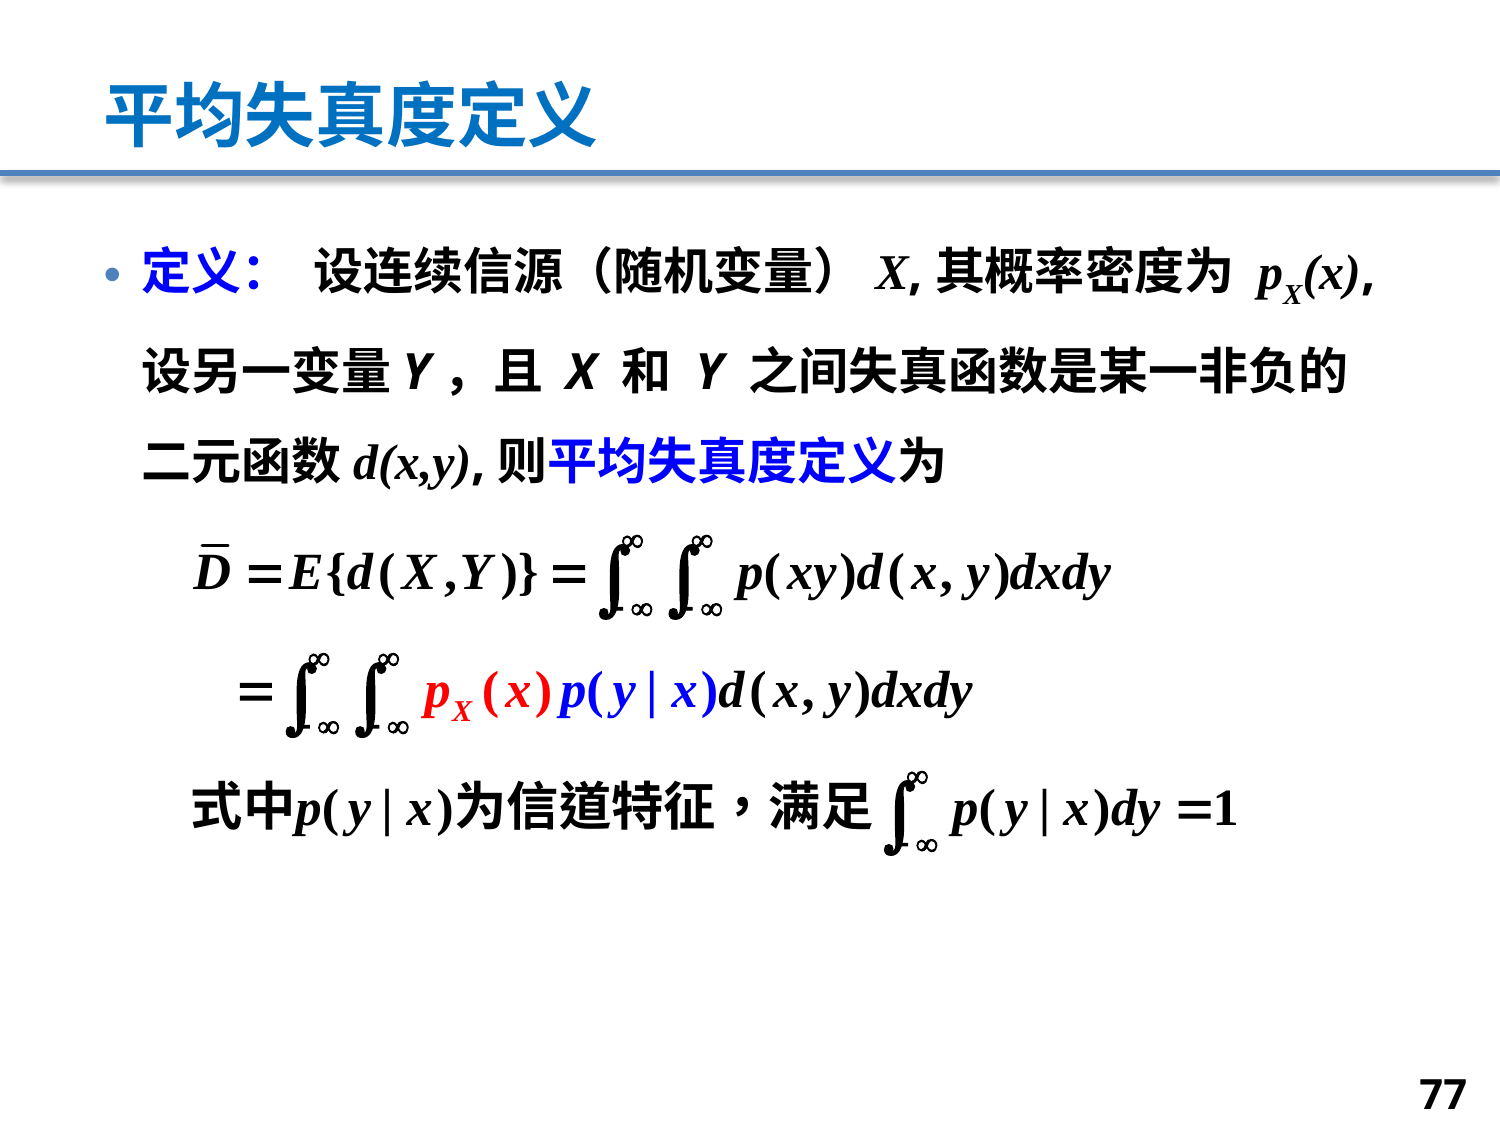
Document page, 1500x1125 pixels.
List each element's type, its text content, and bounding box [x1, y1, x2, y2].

list 定义： 设连续信源（随机变量）X,其概率密度为 pX(x),设另一变量Y，且 X 和 Y 之间失真函数是某一非负的二元函数d(x,y),则平均失真度定义为 [88, 196, 1412, 1024]
title 平均失真度定义 [88, 30, 1412, 164]
slide_number 77 [1379, 1075, 1483, 1118]
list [182, 514, 1249, 865]
